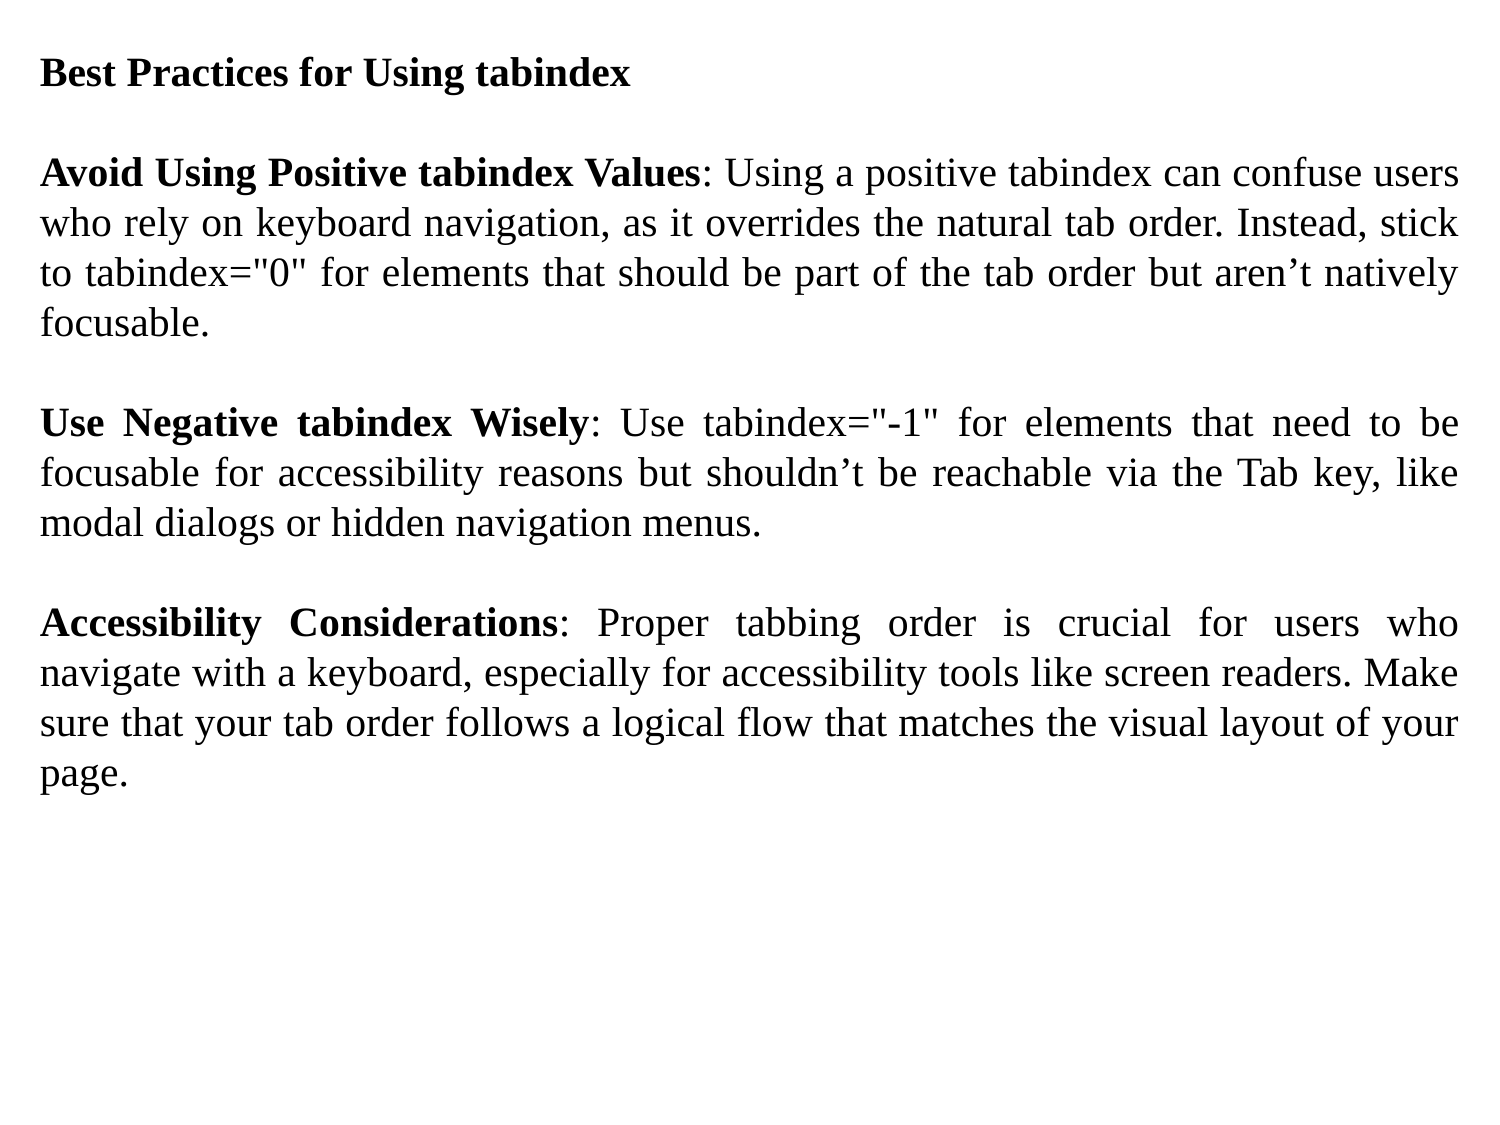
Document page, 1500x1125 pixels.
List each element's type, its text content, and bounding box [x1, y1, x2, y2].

text_box Best Practices for Using tabindex Avoid Using Positive tabindex Values: Using a positive tabindex can confuse users who rely on keyboard navigation, as it overrides the natural tab order. Instead, stick to tabindex="0" for elements that should be part of the tab order but aren’t natively focusable. Use Negative tabindex Wisely: Use tabindex="-1" for elements that need to be focusable for accessibility reasons but shouldn’t be reachable via the Tab key, like modal dialogs or hidden navigation menus. Accessibility Considerations: Proper tabbing order is crucial for users who navigate with a keyboard, especially for accessibility tools like screen readers. Make sure that your tab order follows a logical flow that matches the visual layout of your page. [24, 37, 1475, 903]
